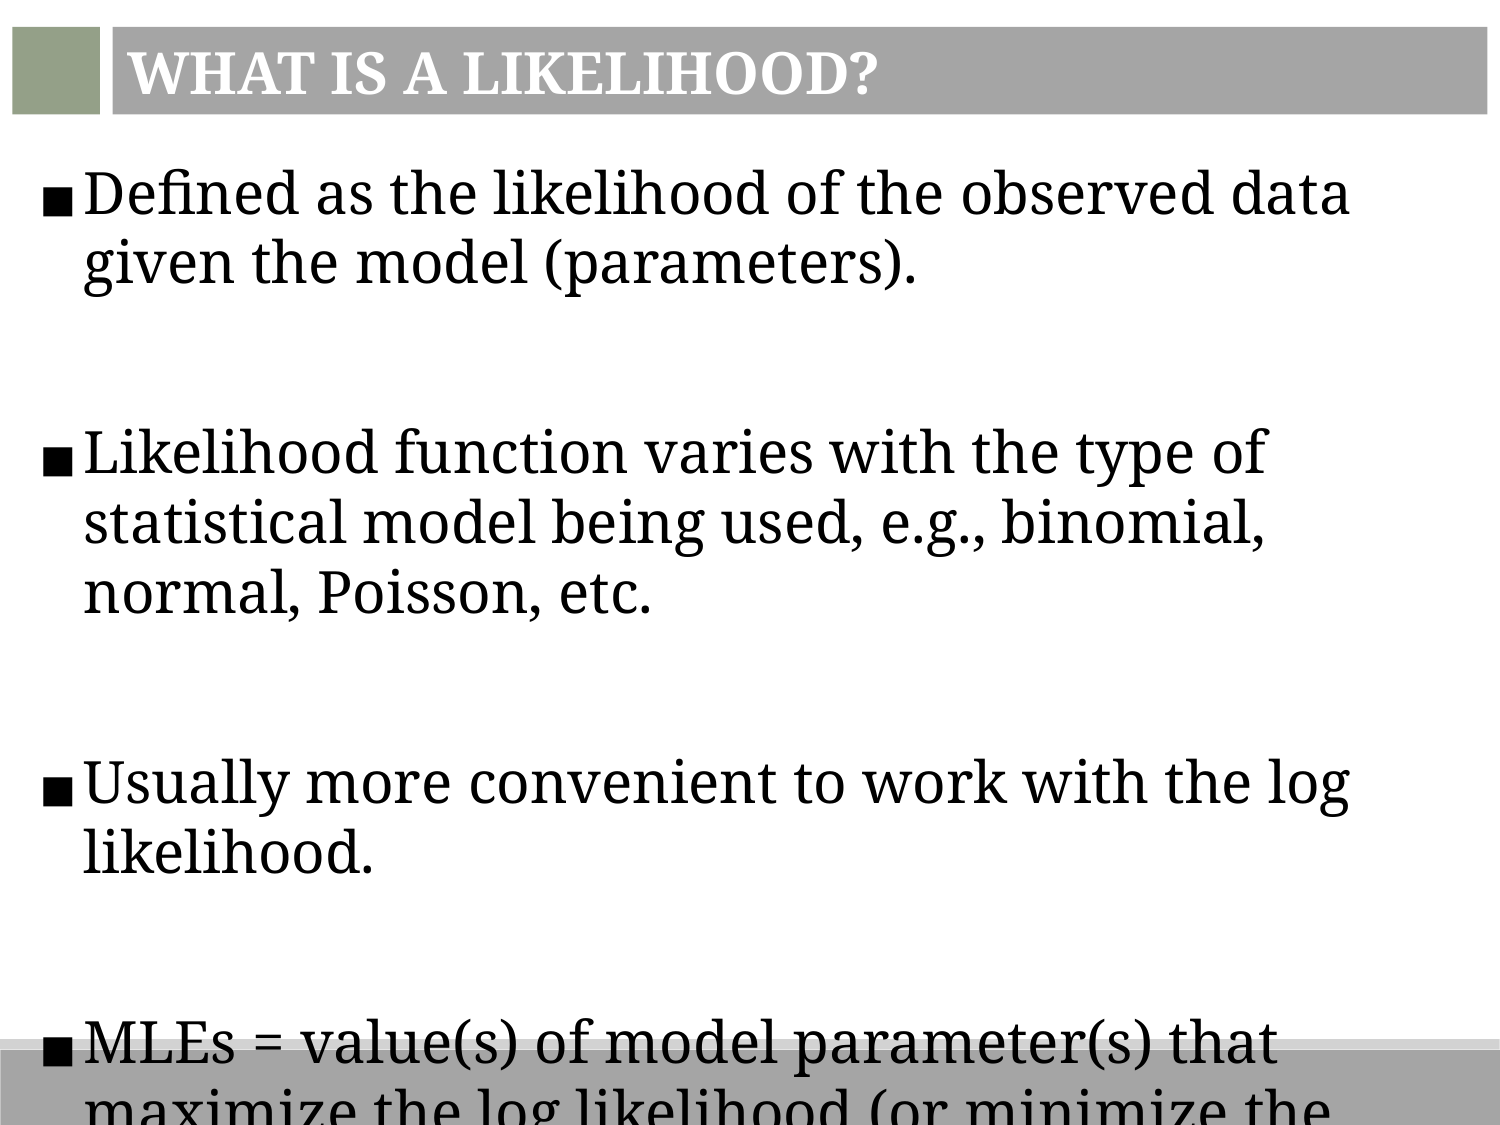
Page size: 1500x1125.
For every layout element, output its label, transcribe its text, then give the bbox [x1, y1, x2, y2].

text_box What is a Likelihood? [112, 26, 1488, 115]
text_box [12, 26, 100, 115]
text_box Defined as the likelihood of the observed data given the model (parameters). Likelihood function varies with the type of statistical model being used, e.g., binomial, normal, Poisson, etc. Usually more convenient to work with the log likelihood. MLEs = value(s) of model parameter(s) that maximize the log likelihood (or minimize the negative log likelihood). [23, 148, 1455, 1070]
